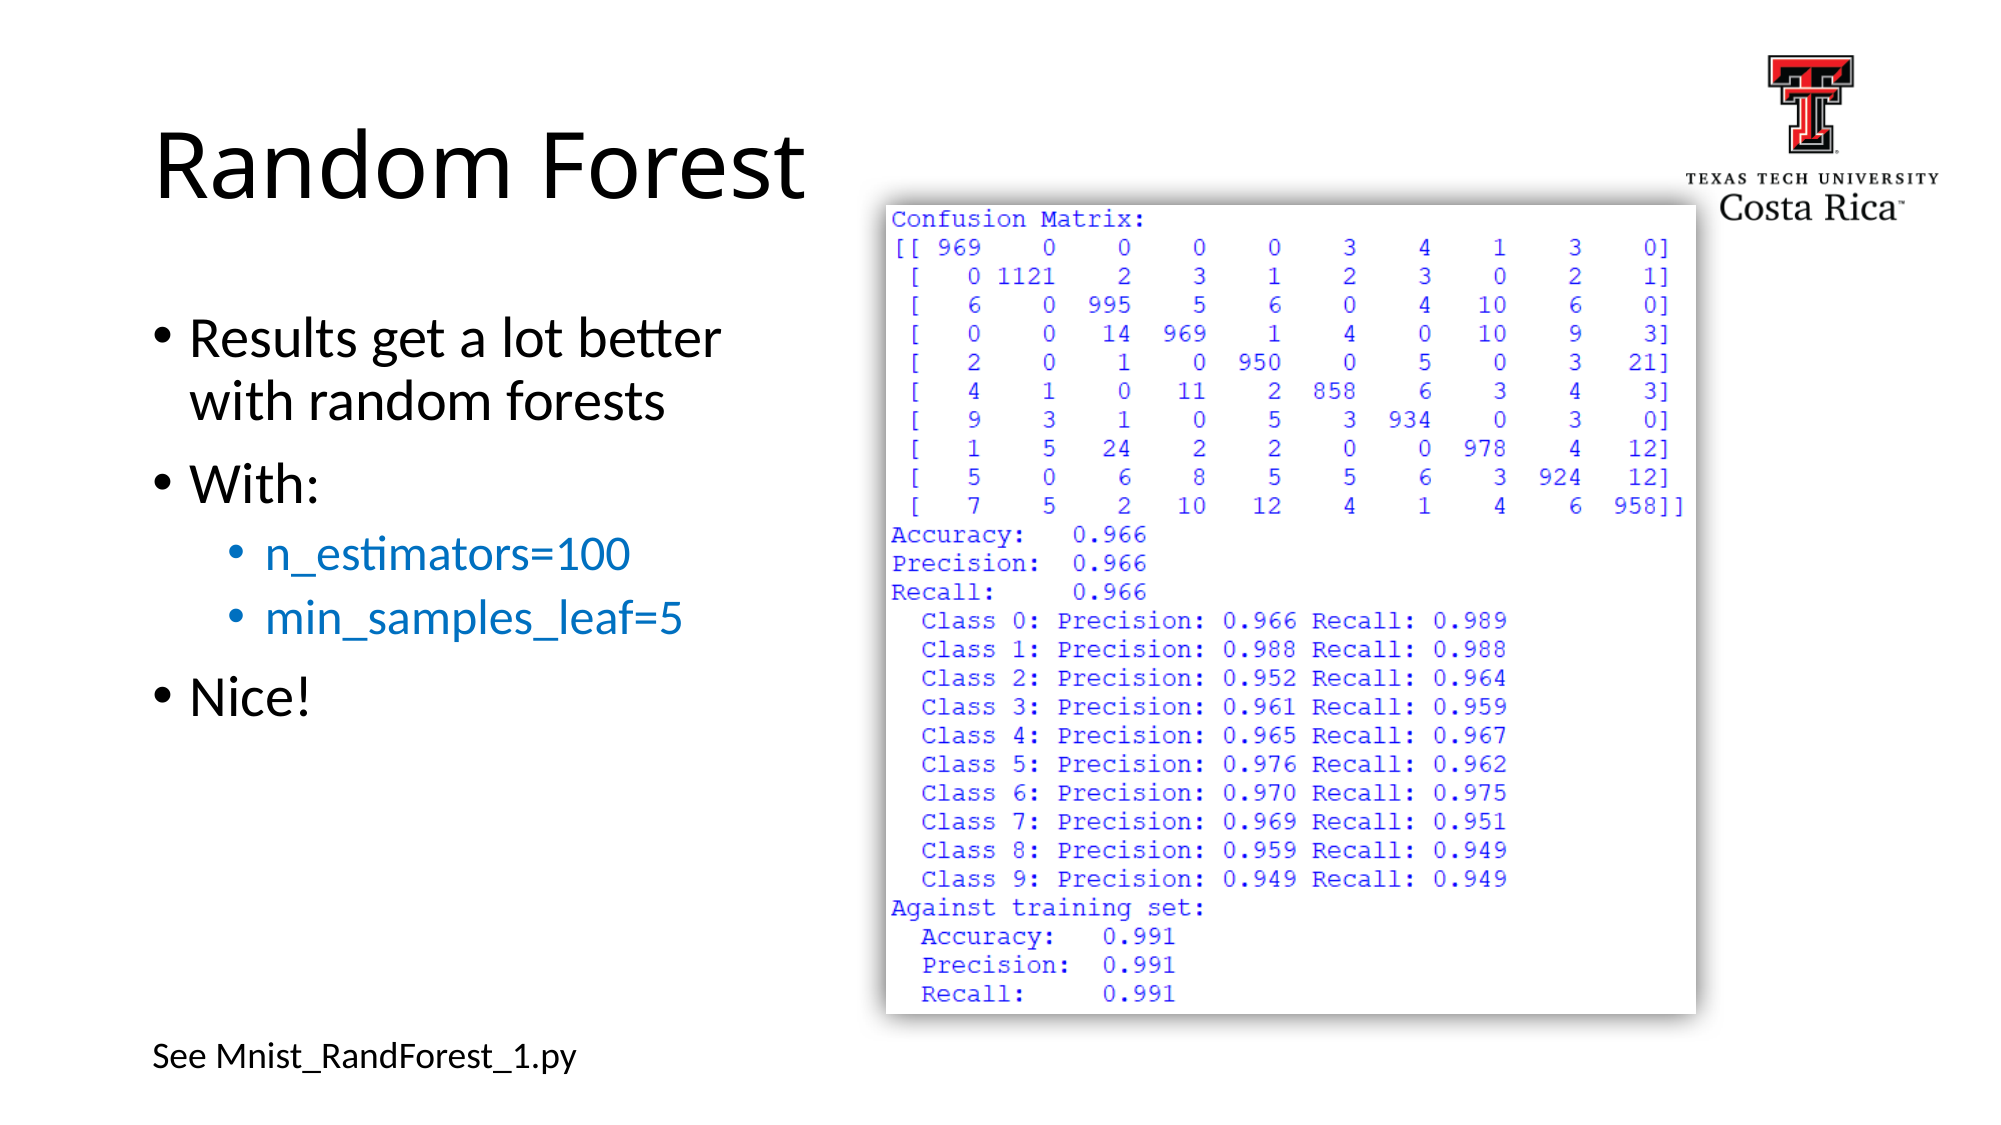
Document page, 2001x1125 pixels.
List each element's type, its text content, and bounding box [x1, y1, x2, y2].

list Results get a lot better with random forests With: n_estimators=100 min_samples_leaf=5 Nice! [137, 299, 844, 1014]
picture [1664, 30, 1964, 251]
text_box See Mnist_RandForest_1.py [137, 1023, 752, 1084]
title Random Forest [137, 59, 1863, 278]
picture [886, 205, 1696, 1014]
